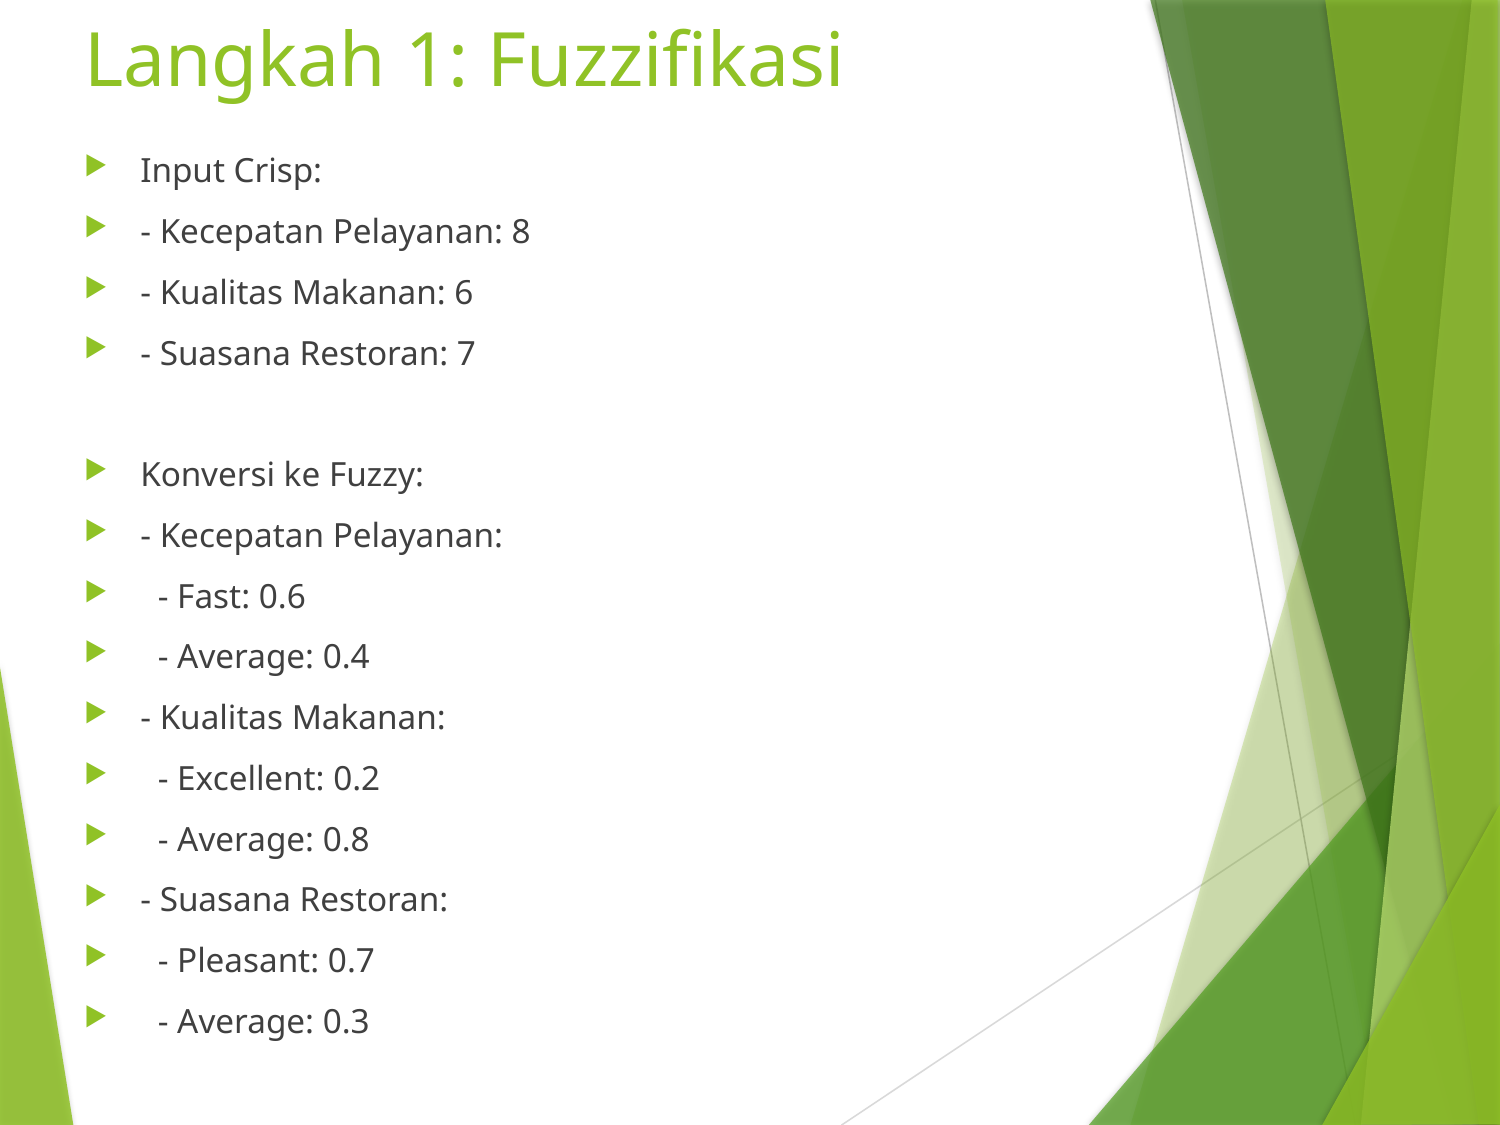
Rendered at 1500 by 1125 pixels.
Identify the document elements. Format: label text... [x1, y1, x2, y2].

title Langkah 1: Fuzzifikasi [69, 4, 1111, 141]
list Input Crisp: - Kecepatan Pelayanan: 8 - Kualitas Makanan: 6 - Suasana Restoran: 7 Konversi ke Fuzzy: - Kecepatan Pelayanan: - Fast: 0.6 - Average: 0.4 - Kualitas Makanan: - Excellent: 0.2 - Average: 0.8 - Suasana Restoran: - Pleasant: 0.7 - Average: 0.3 [69, 141, 1111, 779]
